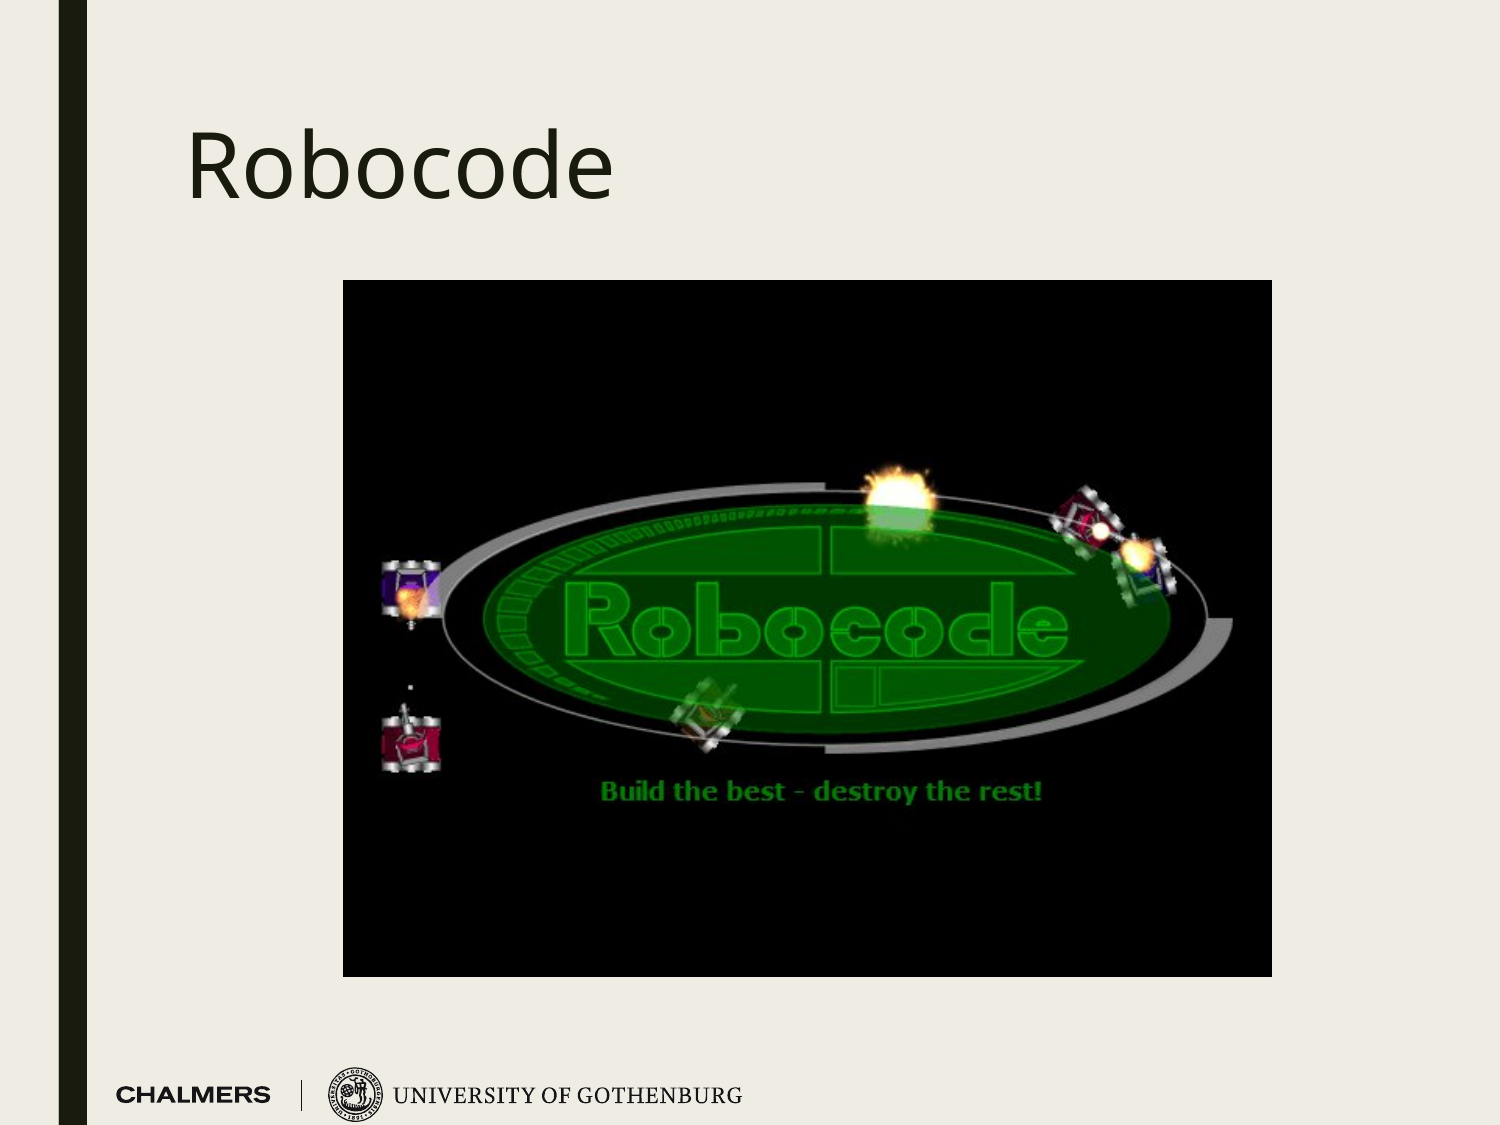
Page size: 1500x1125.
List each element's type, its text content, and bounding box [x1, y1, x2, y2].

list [343, 280, 1272, 977]
title Robocode [169, 112, 1352, 357]
